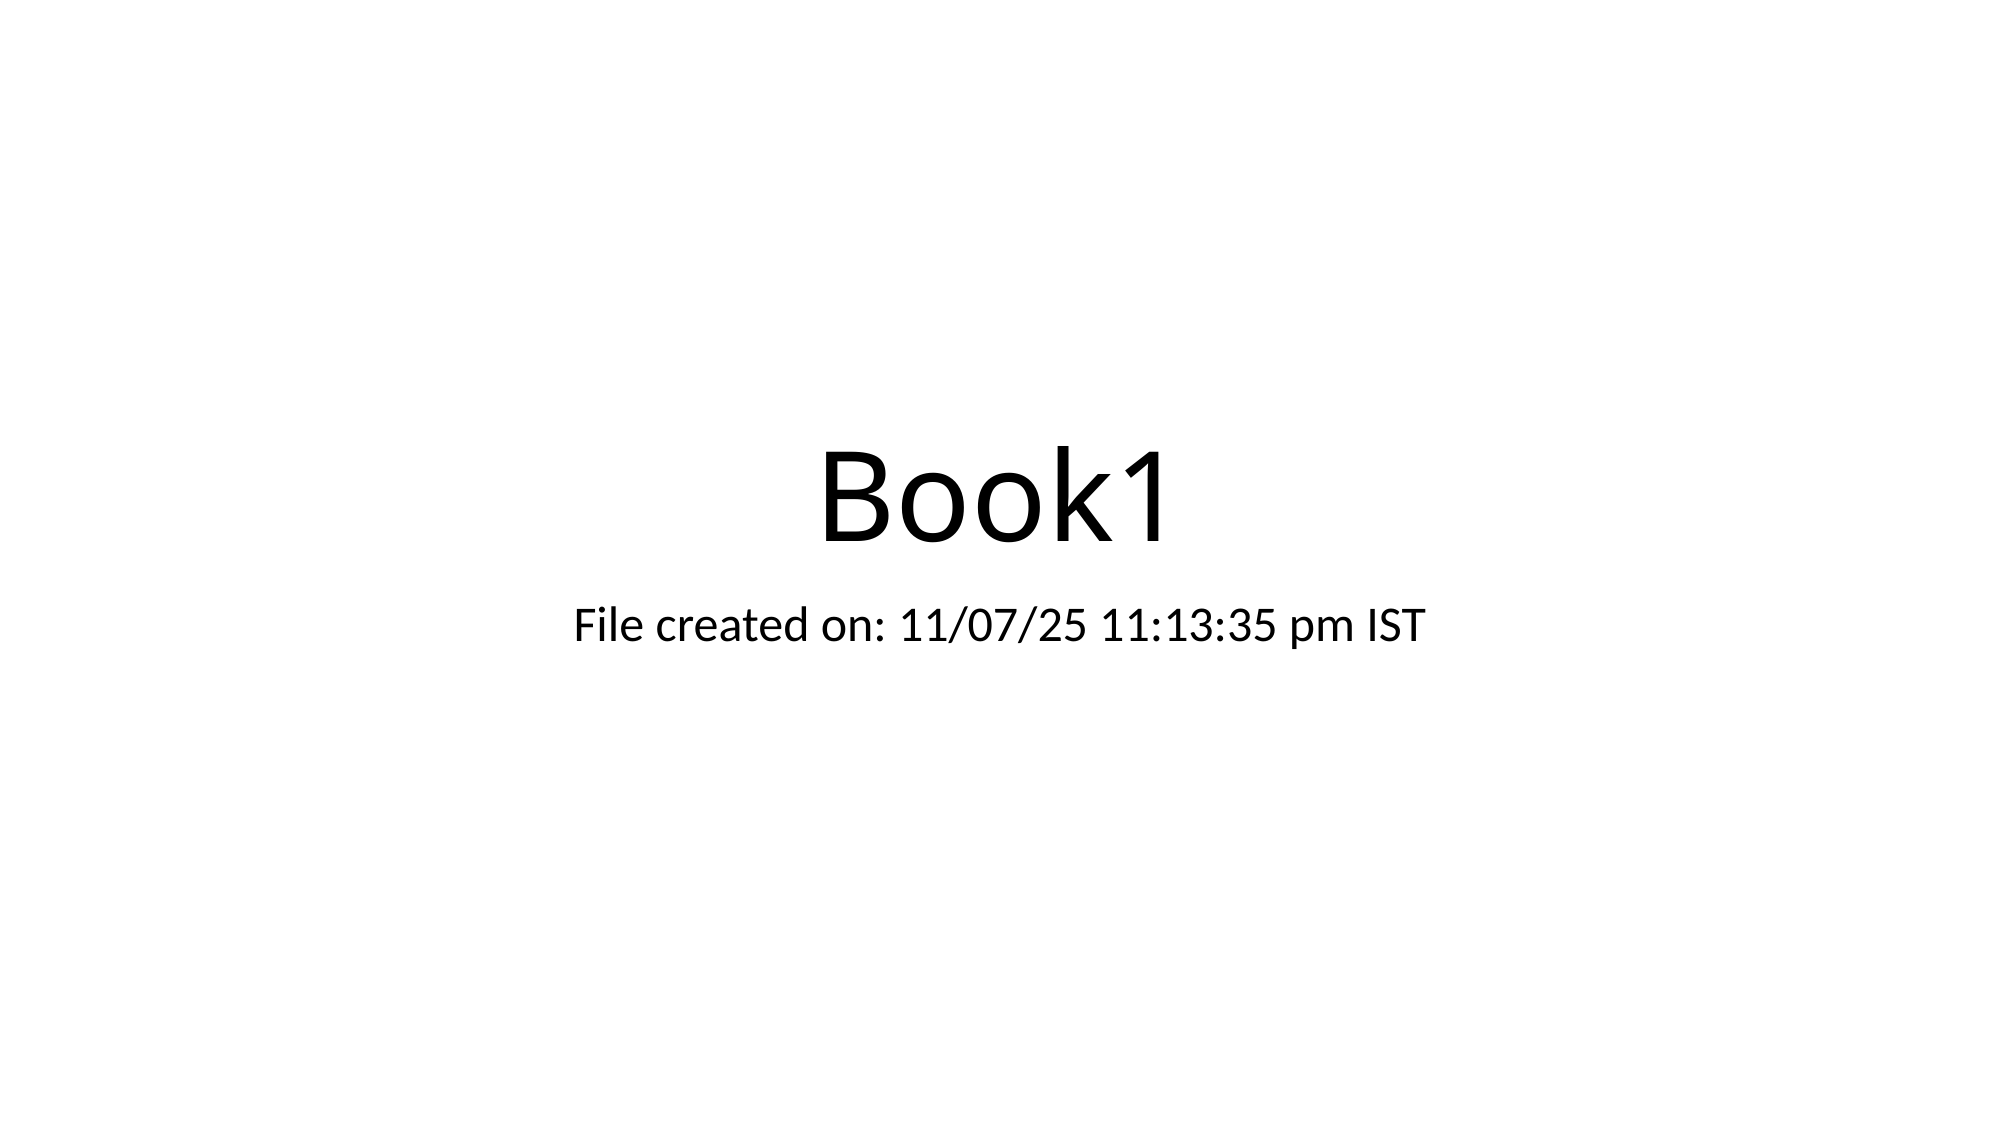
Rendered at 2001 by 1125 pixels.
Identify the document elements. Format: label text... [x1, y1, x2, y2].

title Book1 [249, 184, 1750, 576]
subtitle File created on: 11/07/25 11:13:35 pm IST [249, 590, 1750, 863]
